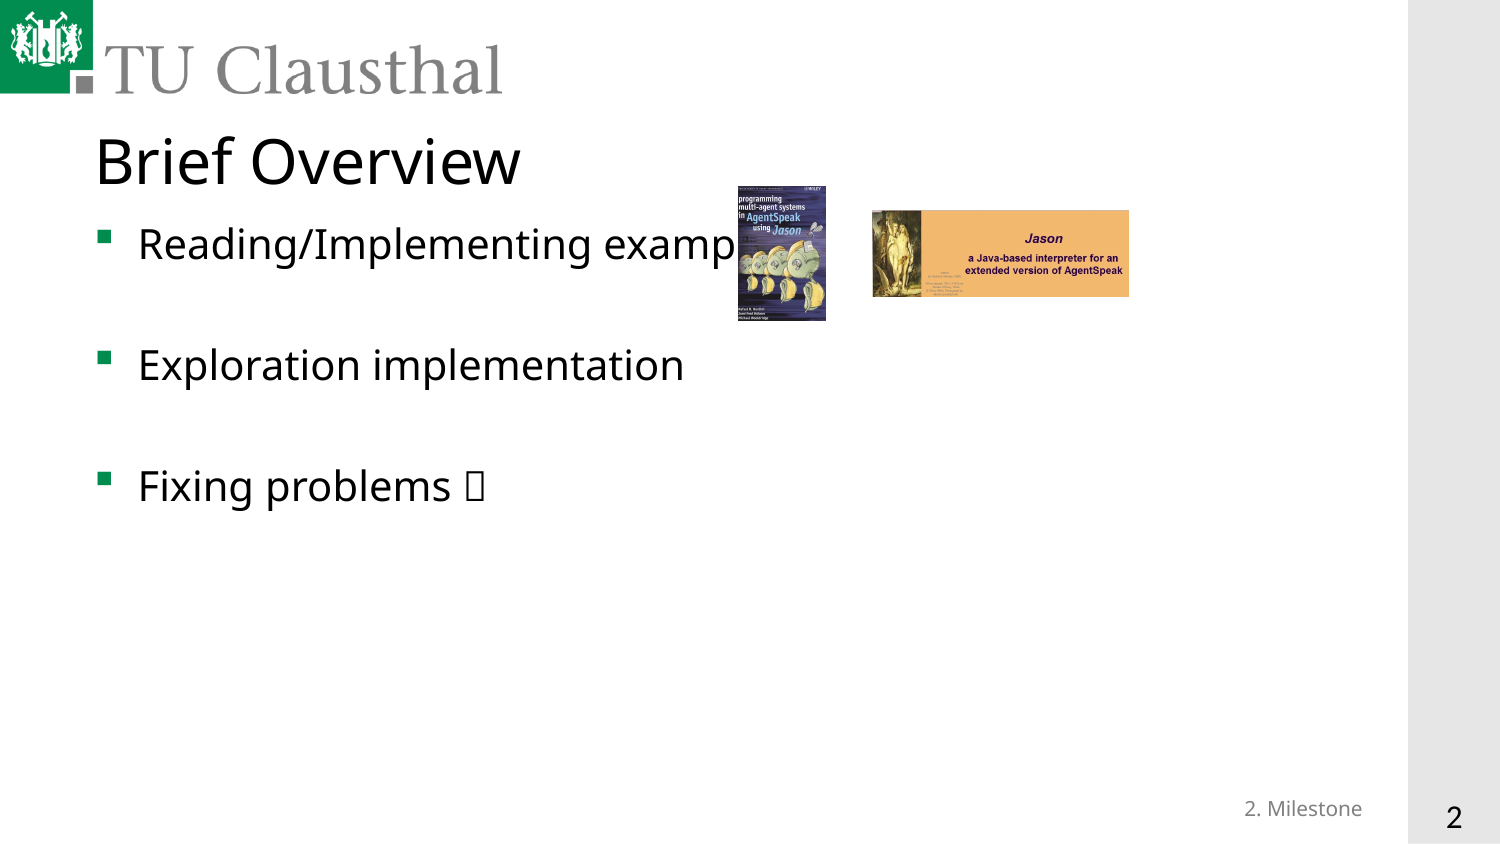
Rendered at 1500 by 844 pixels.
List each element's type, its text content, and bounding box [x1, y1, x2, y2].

picture [872, 210, 1129, 297]
list Reading/Implementing examples Exploration implementation Fixing problems  [78, 210, 1379, 741]
picture [738, 186, 826, 321]
title Brief Overview [79, 114, 1375, 201]
picture [0, 0, 502, 94]
